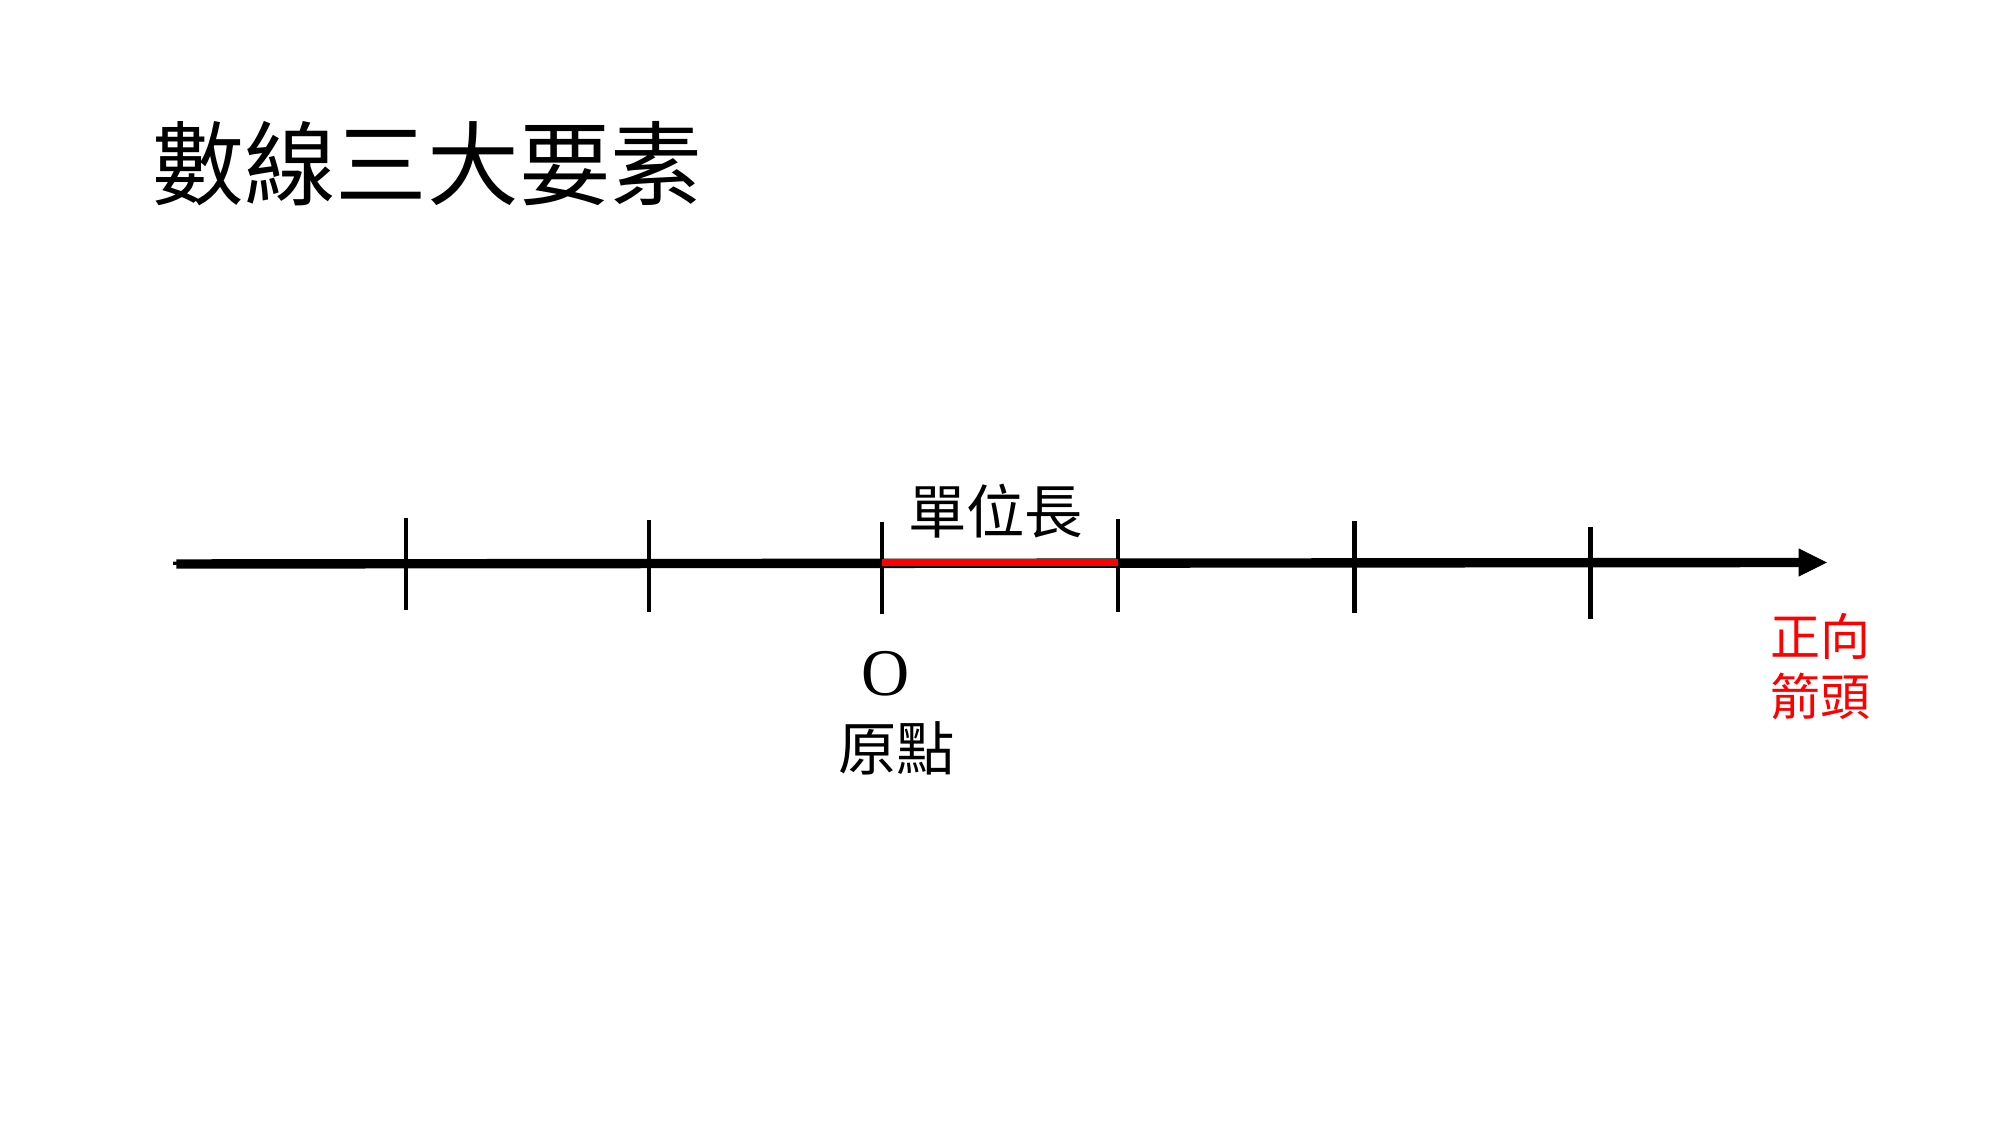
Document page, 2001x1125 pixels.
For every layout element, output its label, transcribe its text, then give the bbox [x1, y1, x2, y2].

text_box O [846, 621, 965, 717]
text_box 正向箭頭 [1755, 597, 1898, 733]
text_box 原點 [823, 704, 970, 789]
title 數線三大要素 [137, 59, 1863, 278]
text_box 單位長 [893, 468, 1118, 553]
